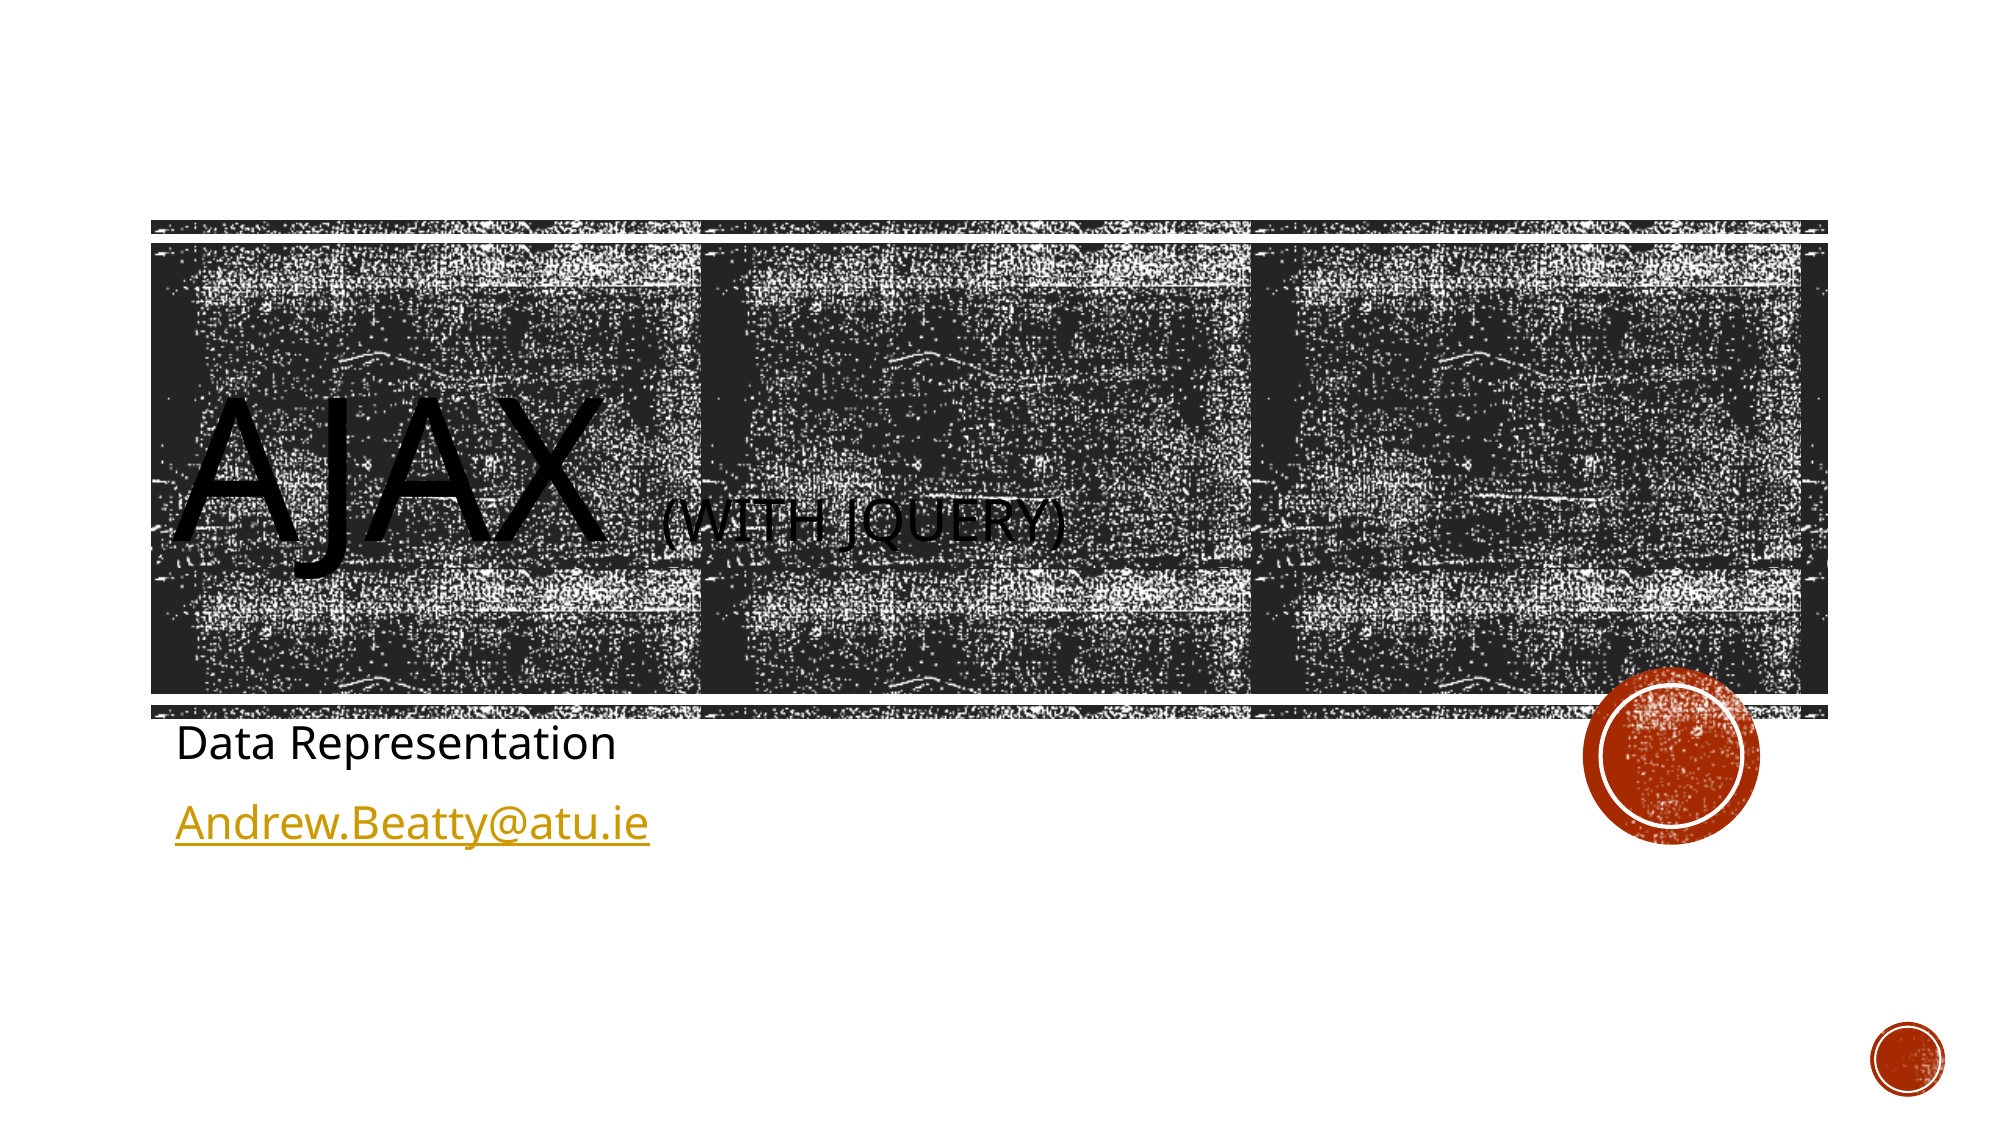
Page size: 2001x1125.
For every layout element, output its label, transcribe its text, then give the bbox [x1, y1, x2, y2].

picture [1870, 1021, 1946, 1097]
picture [1603, 733, 1740, 824]
picture [1582, 733, 1761, 845]
subtitle Data Representation Andrew.Beatty@atu.ie [175, 720, 1470, 896]
title AJAX (with Jquery) [172, 234, 1808, 733]
